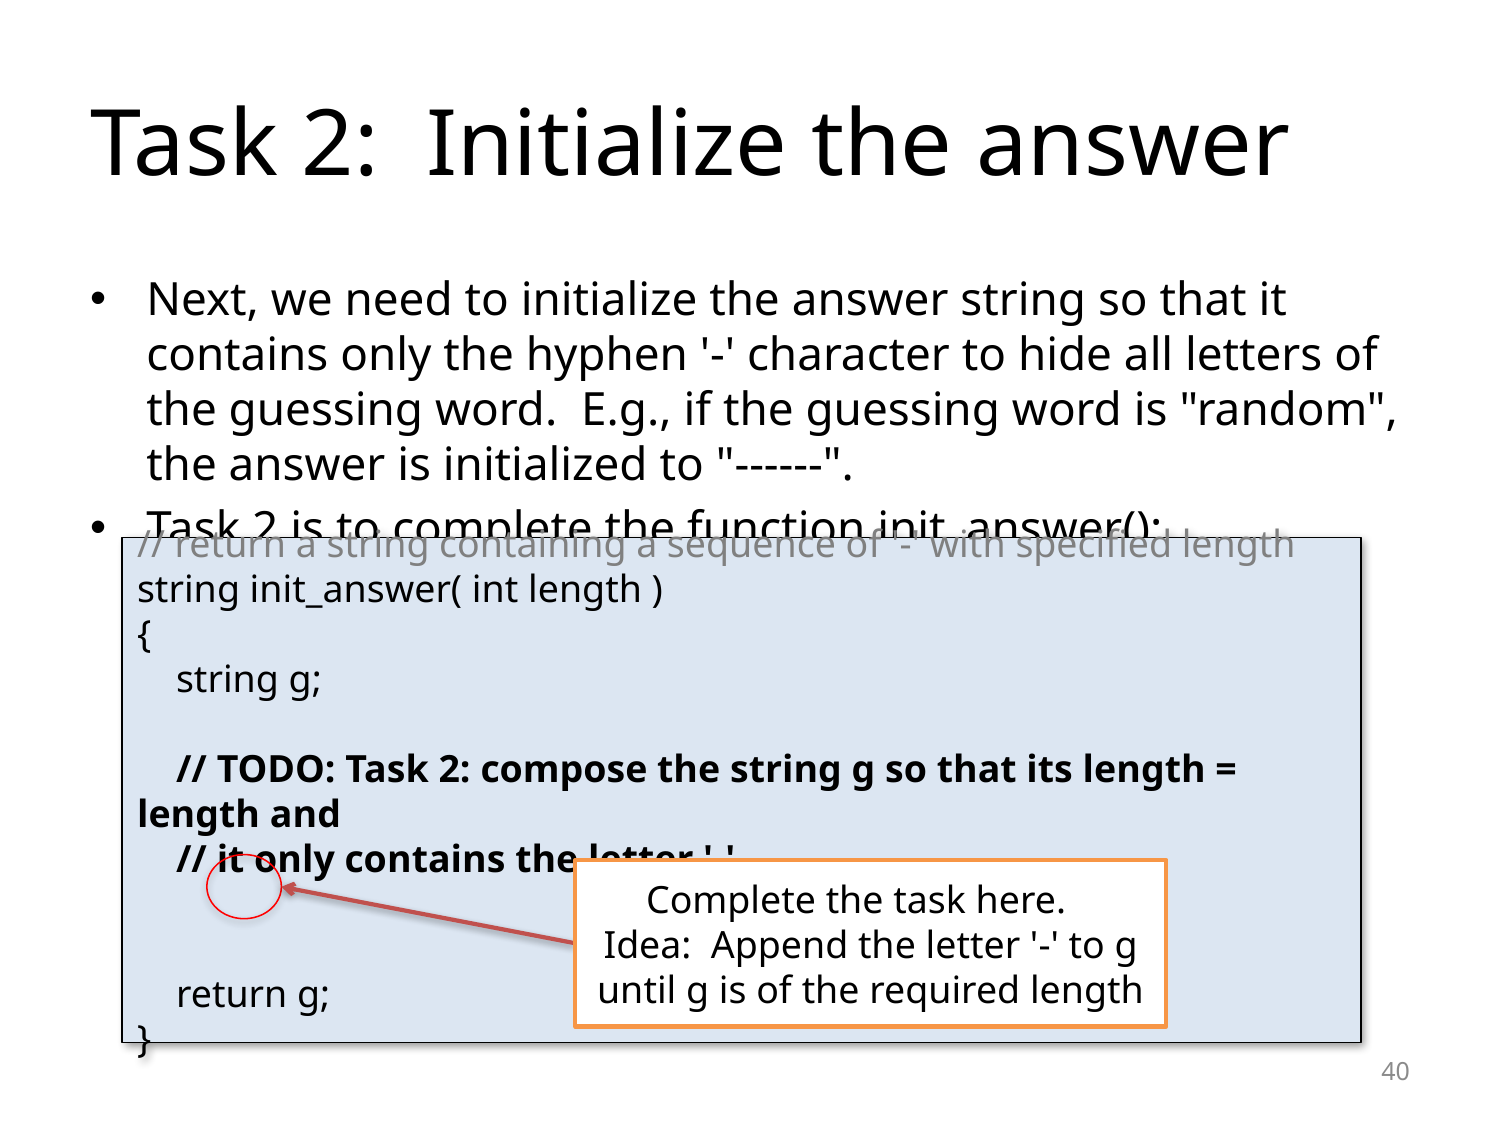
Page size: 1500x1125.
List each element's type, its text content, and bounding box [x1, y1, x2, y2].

slide_number 40 [1074, 1042, 1425, 1103]
text_box // return a string containing a sequence of '-' with specified length string init_answer( int length ) { string g; // TODO: Task 2: compose the string g so that its length = length and // it only contains the letter '-' return g; } [121, 537, 1362, 1043]
text_box [206, 853, 282, 920]
list Next, we need to initialize the answer string so that it contains only the hyphen '-' character to hide all letters of the guessing word. E.g., if the guessing word is "random", the answer is initialized to "------". Task 2 is to complete the function init_answer(): [75, 262, 1425, 1005]
title Task 2: Initialize the answer [75, 45, 1425, 233]
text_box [281, 886, 576, 944]
text_box Complete the task here. Idea: Append the letter '-' to g until g is of the required length [573, 858, 1168, 1029]
